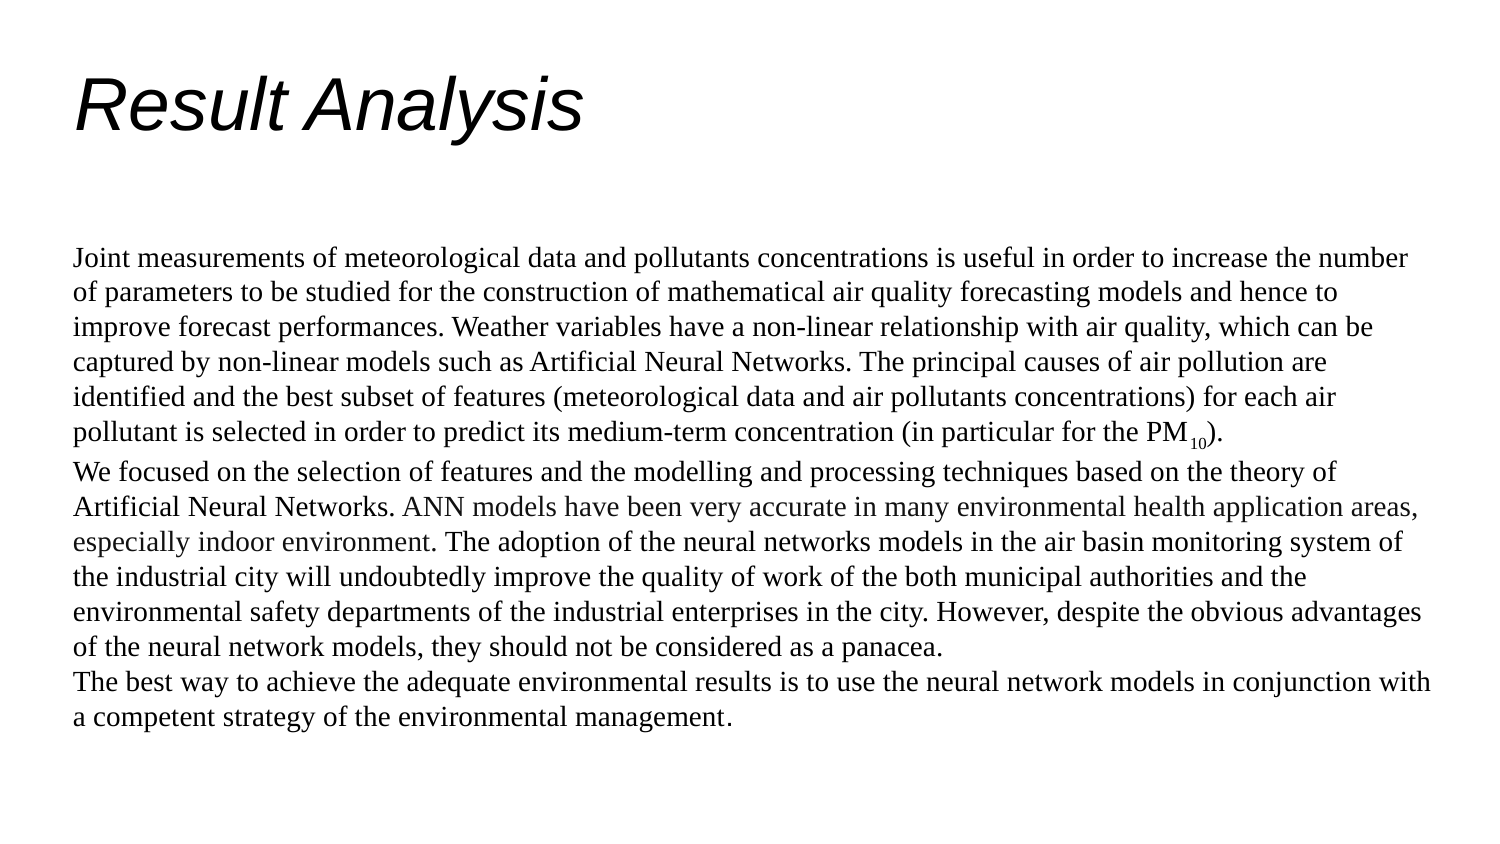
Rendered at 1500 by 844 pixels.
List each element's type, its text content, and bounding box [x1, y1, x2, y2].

text_box Result Analysis [59, 40, 1447, 161]
text_box Joint measurements of meteorological data and pollutants concentrations is useful in order to increase the number of parameters to be studied for the construction of mathematical air quality forecasting models and hence to improve forecast performances. Weather variables have a non-linear relationship with air quality, which can be captured by non-linear models such as Artificial Neural Networks. The principal causes of air pollution are identified and the best subset of features (meteorological data and air pollutants concentrations) for each air pollutant is selected in order to predict its medium-term concentration (in particular for the PM10). We focused on the selection of features and the modelling and processing techniques based on the theory of Artificial Neural Networks. ANN models have been very accurate in many environmental health application areas, especially indoor environment. The adoption of the neural networks models in the air basin monitoring system of the industrial city will undoubtedly improve the quality of work of the both municipal authorities and the environmental safety departments of the industrial enterprises in the city. However, despite the obvious advantages of the neural network models, they should not be considered as a panacea. The best way to achieve the adequate environmental results is to use the neural network models in conjunction with a competent strategy of the environmental management. [57, 222, 1449, 782]
